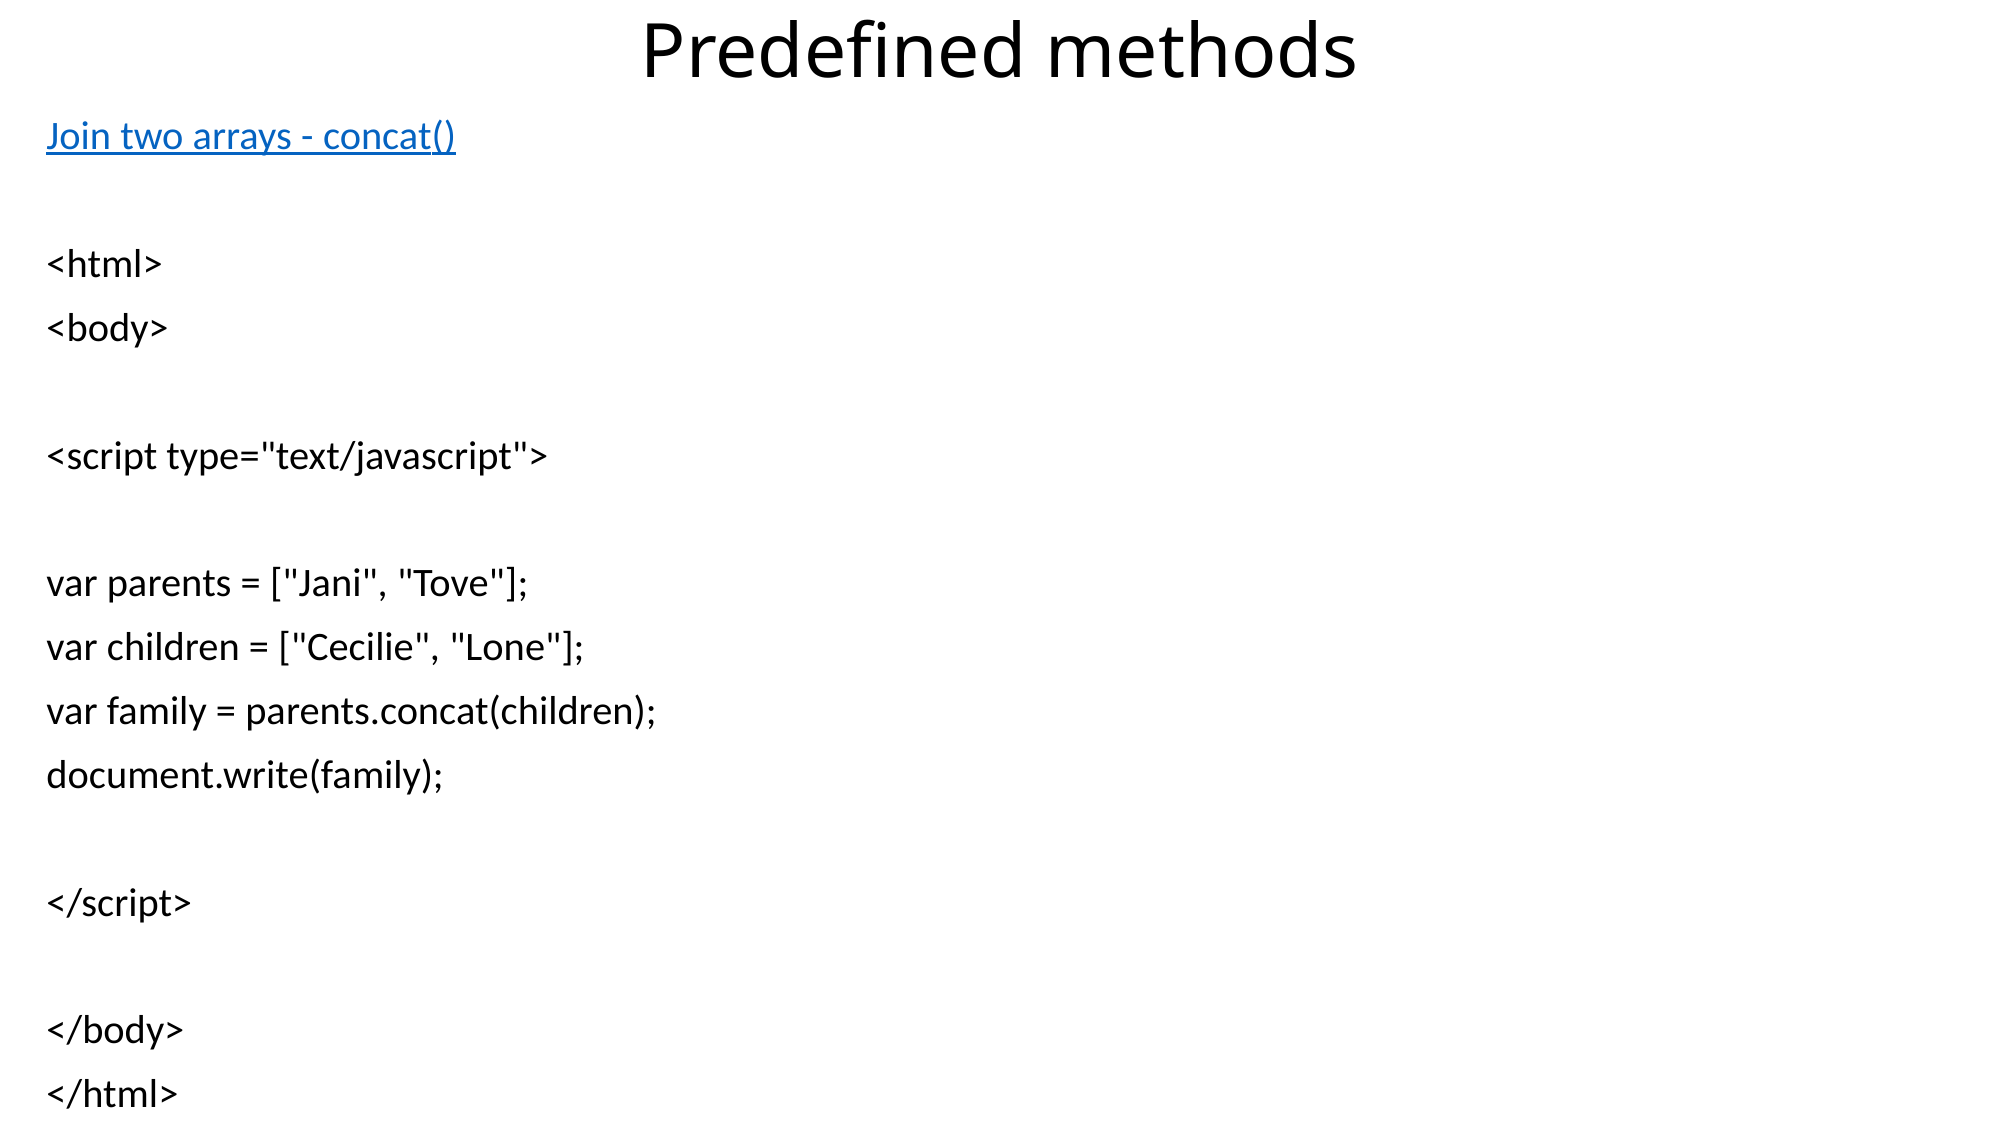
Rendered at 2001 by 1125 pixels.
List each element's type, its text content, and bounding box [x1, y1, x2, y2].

title Predefined methods [324, 0, 1675, 107]
list Join two arrays - concat() <html> <body> <script type="text/javascript"> var parents = ["Jani", "Tove"]; var children = ["Cecilie", "Lone"]; var family = parents.concat(children); document.write(family); </script> </body> </html> [31, 107, 1816, 1125]
